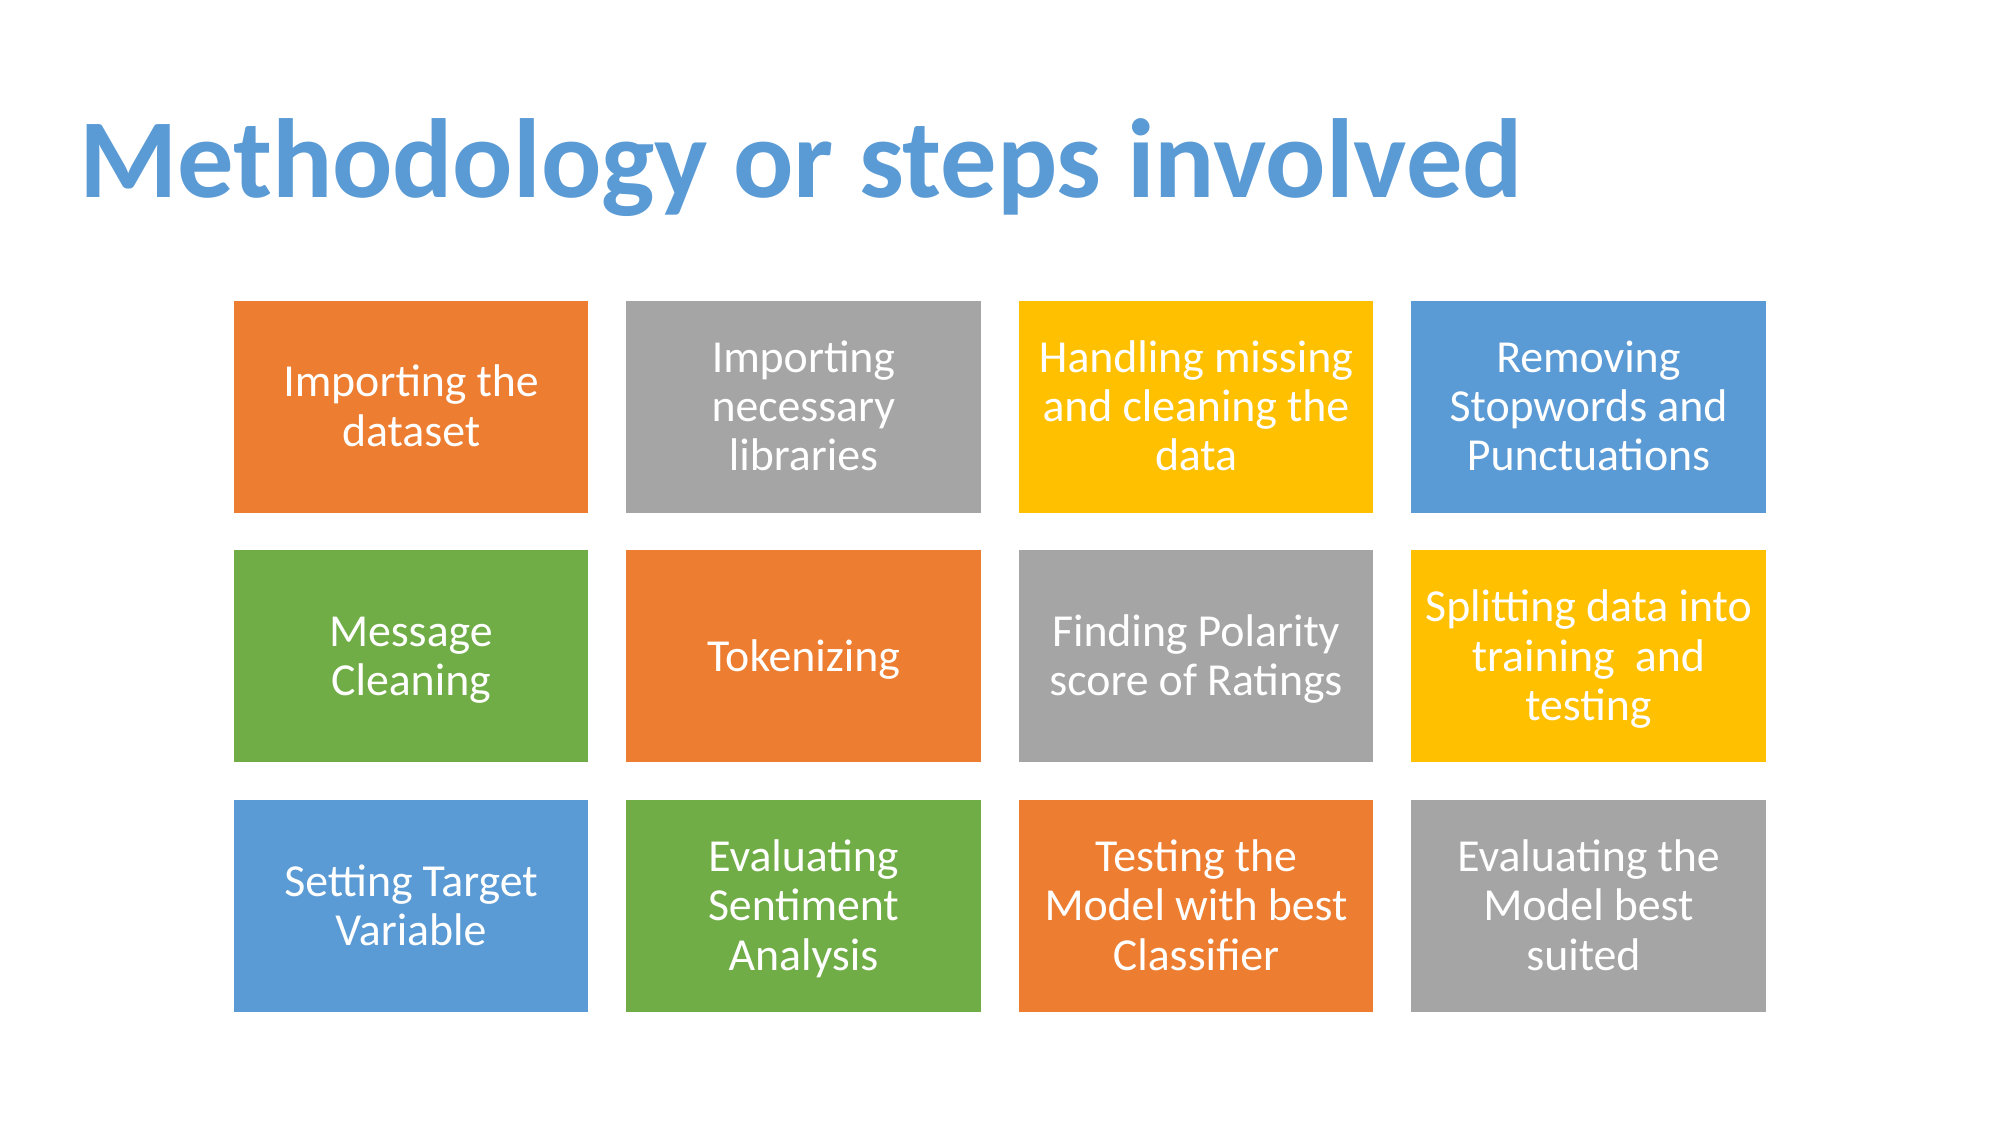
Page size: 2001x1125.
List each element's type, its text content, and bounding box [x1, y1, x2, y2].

title Methodology or steps involved [64, 52, 1936, 271]
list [64, 299, 1936, 1014]
